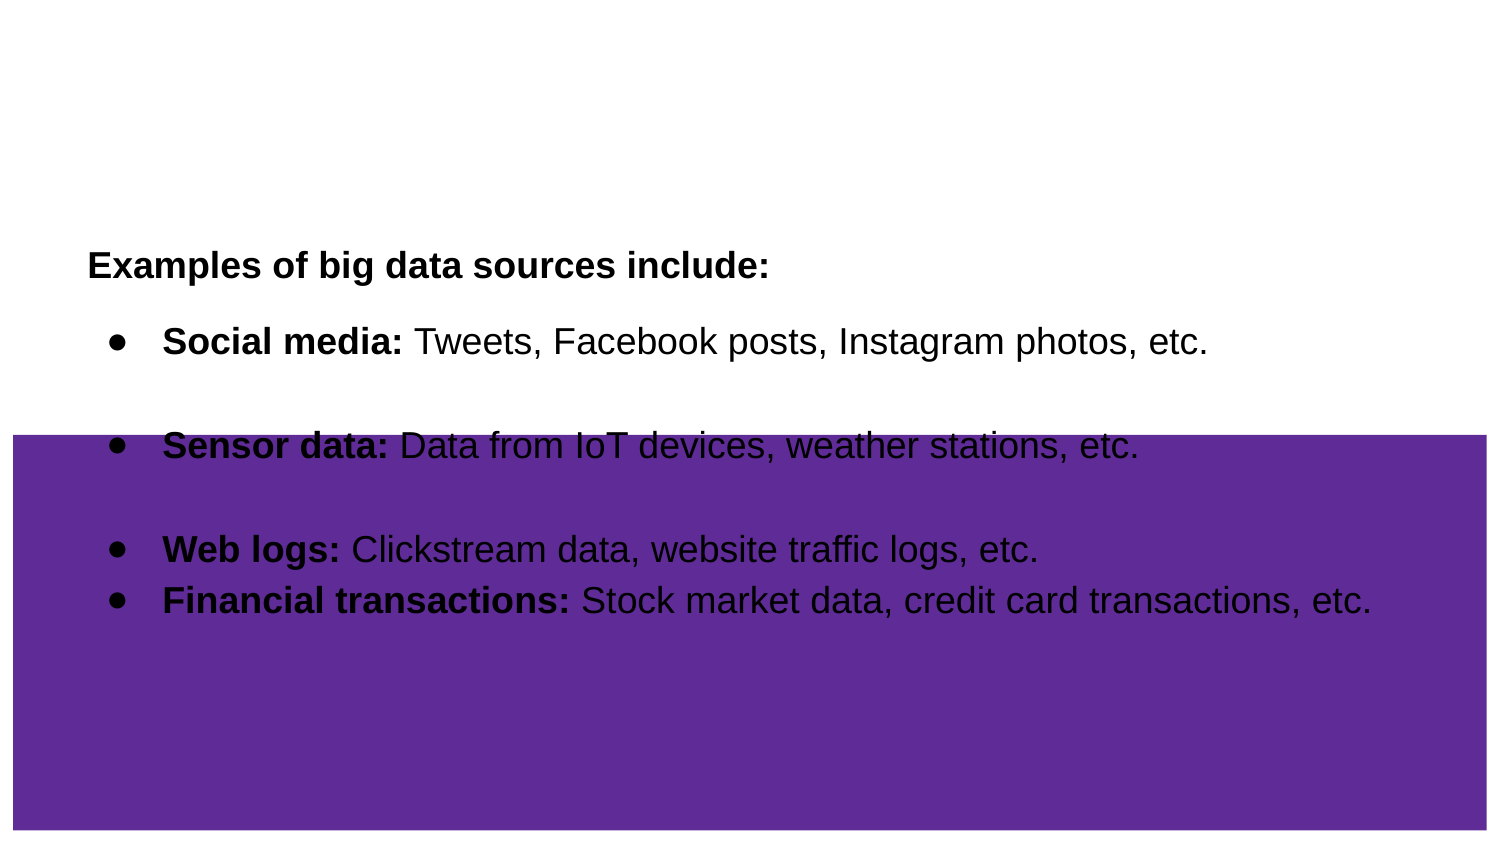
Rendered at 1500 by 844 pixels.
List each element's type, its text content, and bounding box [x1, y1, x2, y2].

title Examples of big data sources include: Social media: Tweets, Facebook posts, Instagram photos, etc. Sensor data: Data from IoT devices, weather stations, etc. Web logs: Clickstream data, website traffic logs, etc. Financial transactions: Stock market data, credit card transactions, etc. [72, 89, 1415, 767]
